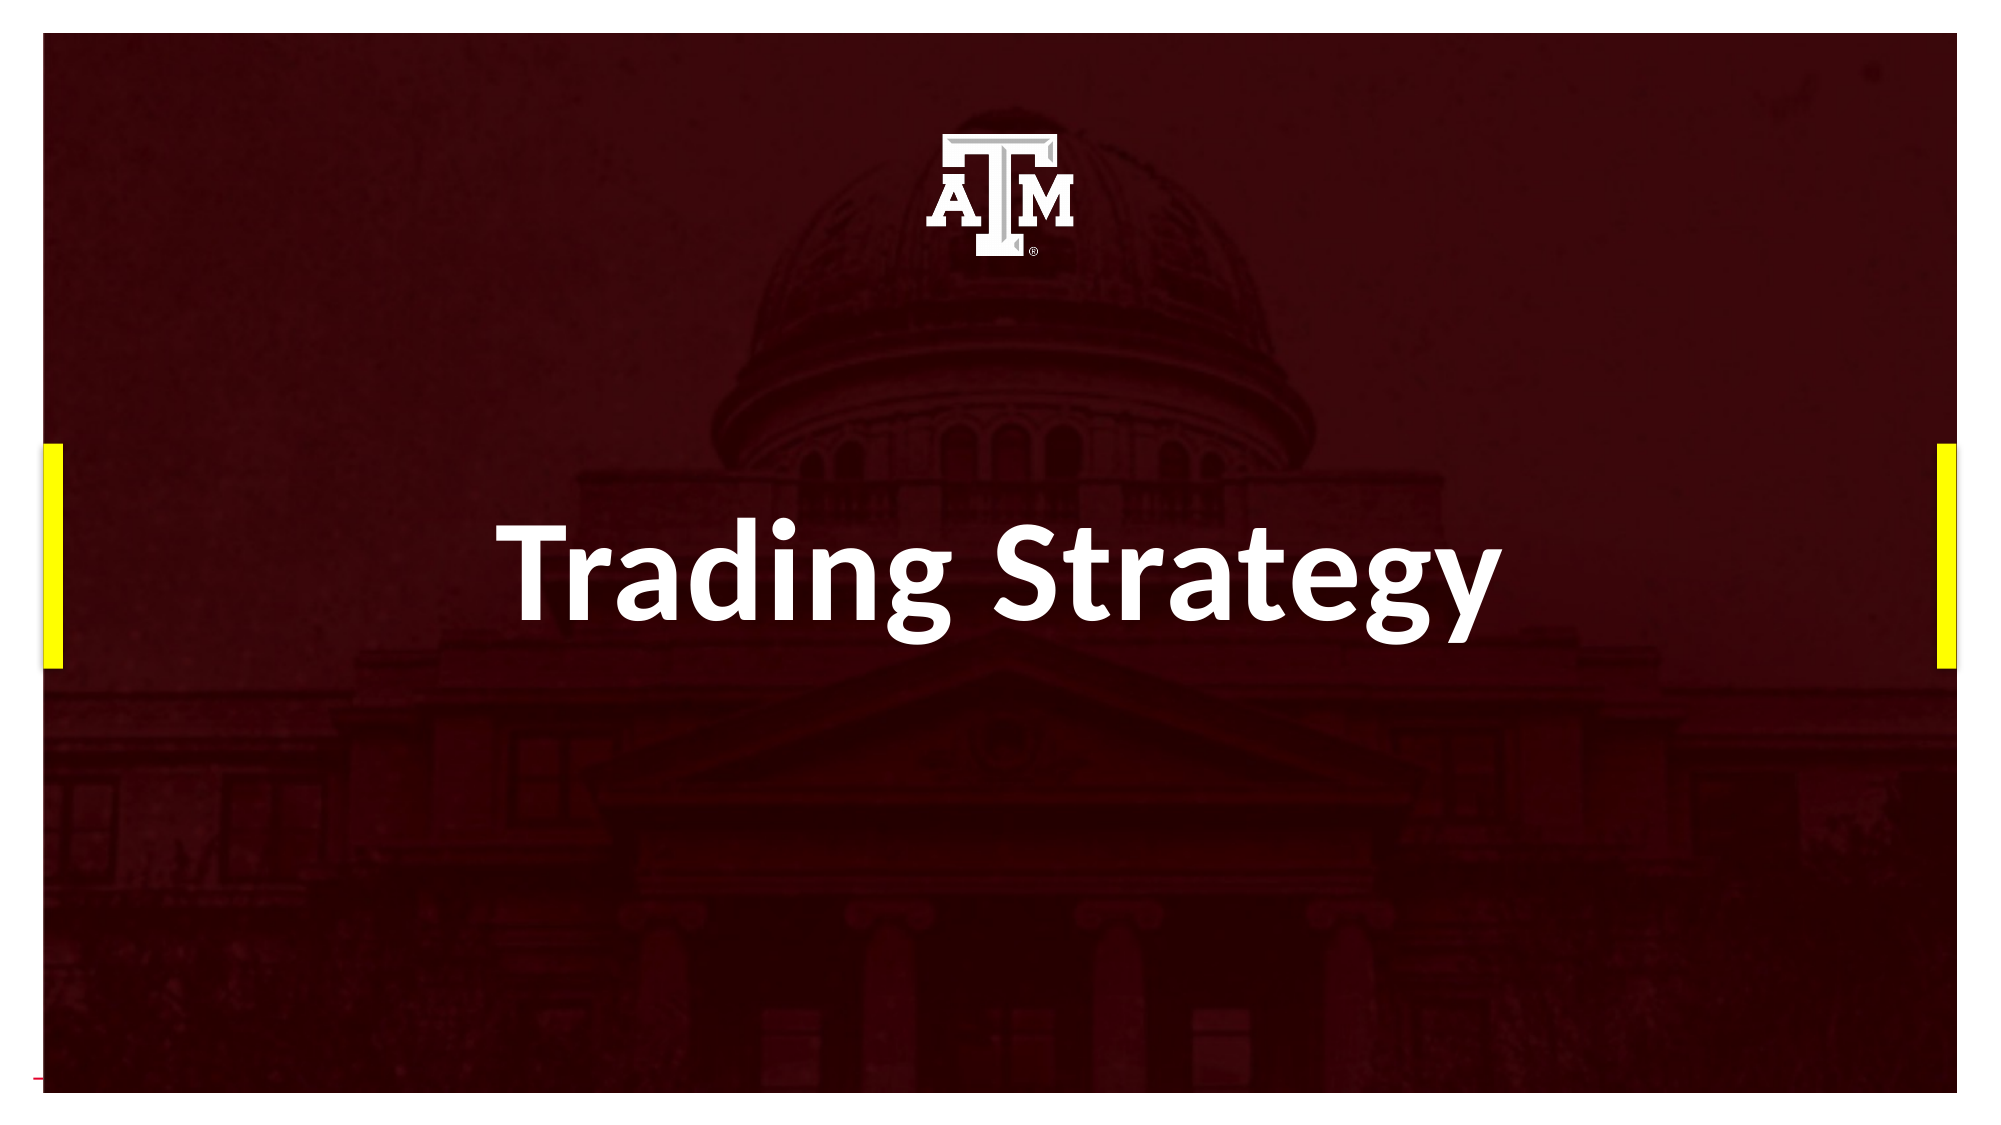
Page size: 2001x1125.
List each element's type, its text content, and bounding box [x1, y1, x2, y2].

picture [43, 33, 1957, 1093]
title Trading Strategy [150, 441, 1850, 683]
